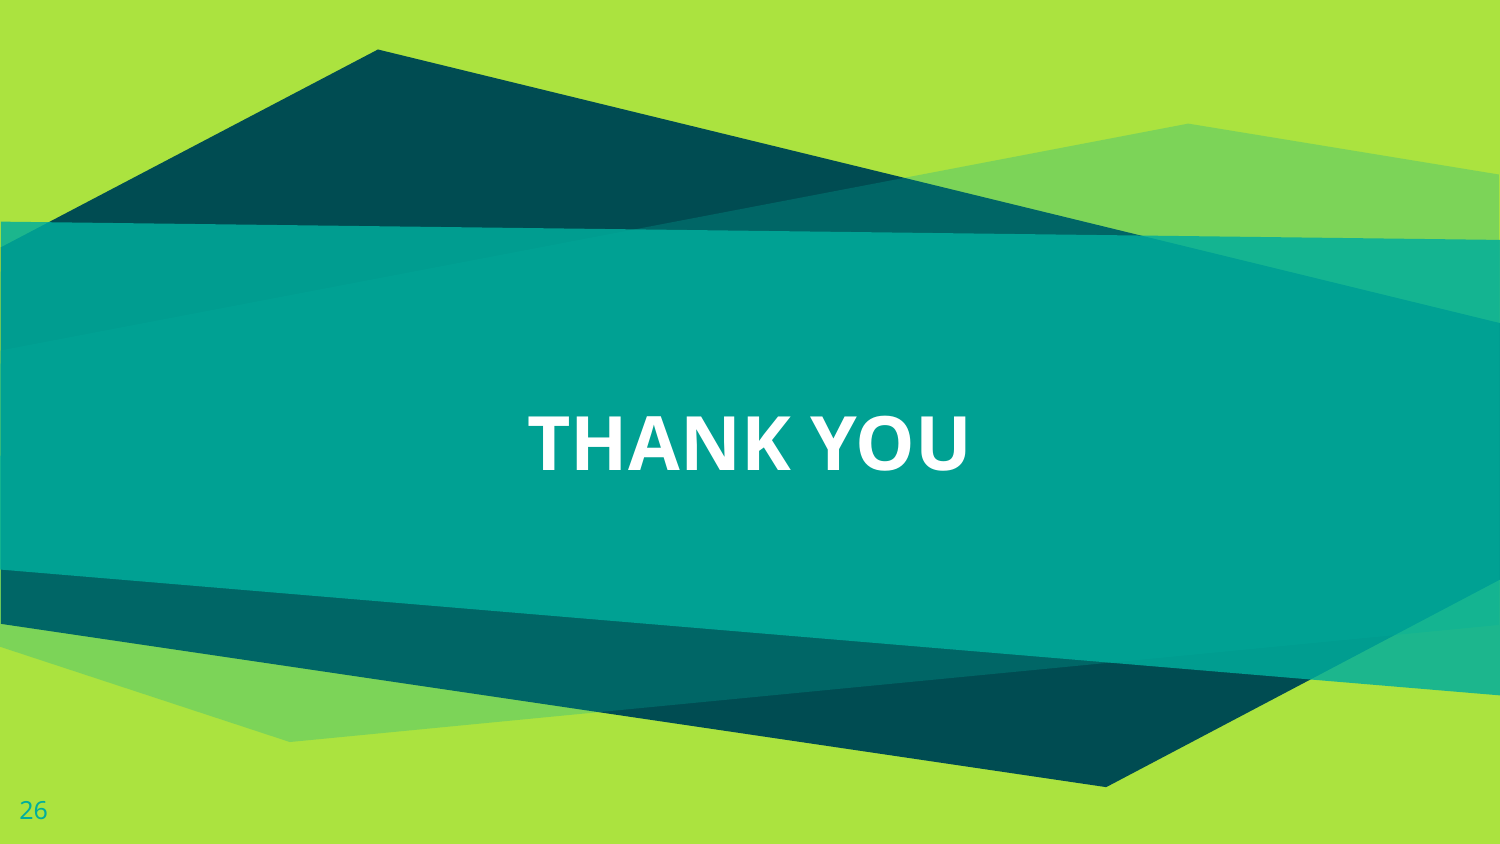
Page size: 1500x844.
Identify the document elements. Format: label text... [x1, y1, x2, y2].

title THANK YOU [297, 309, 1203, 500]
slide_number ‹#› [4, 779, 95, 844]
